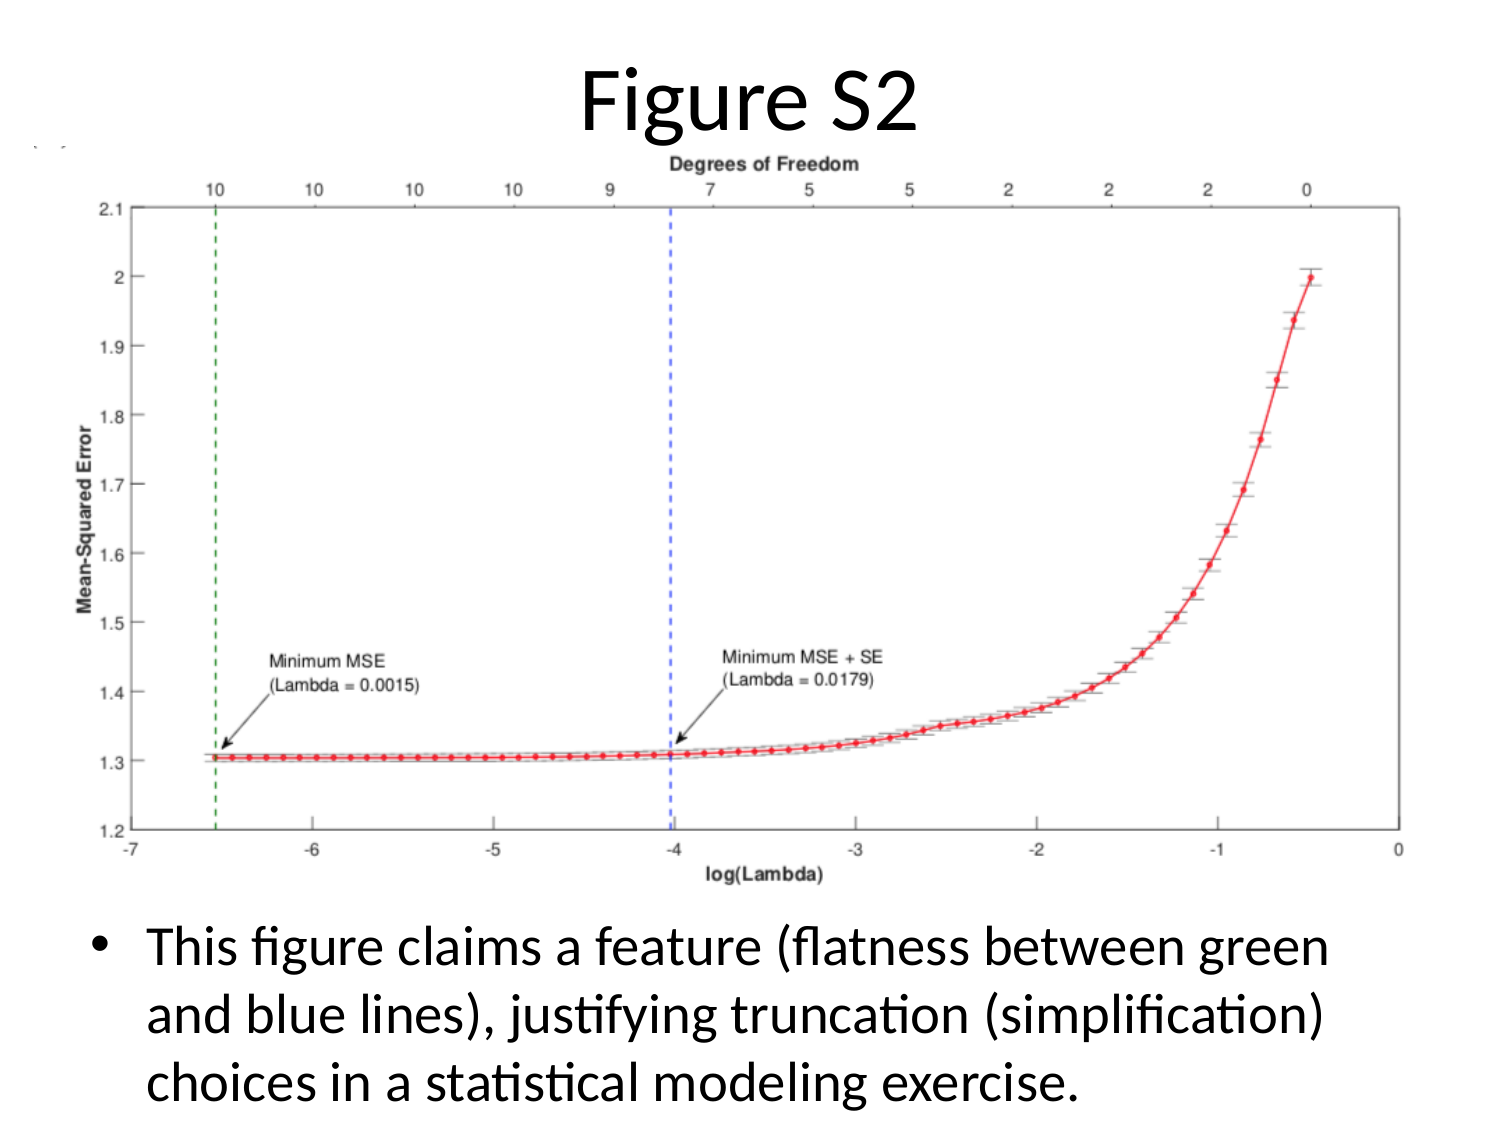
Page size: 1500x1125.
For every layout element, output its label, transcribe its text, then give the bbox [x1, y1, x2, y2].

title Figure S2 [75, 0, 1425, 144]
picture [33, 146, 1450, 902]
list This figure claims a feature (flatness between green and blue lines), justifying truncation (simplification) choices in a statistical modeling exercise. [75, 910, 1425, 1125]
